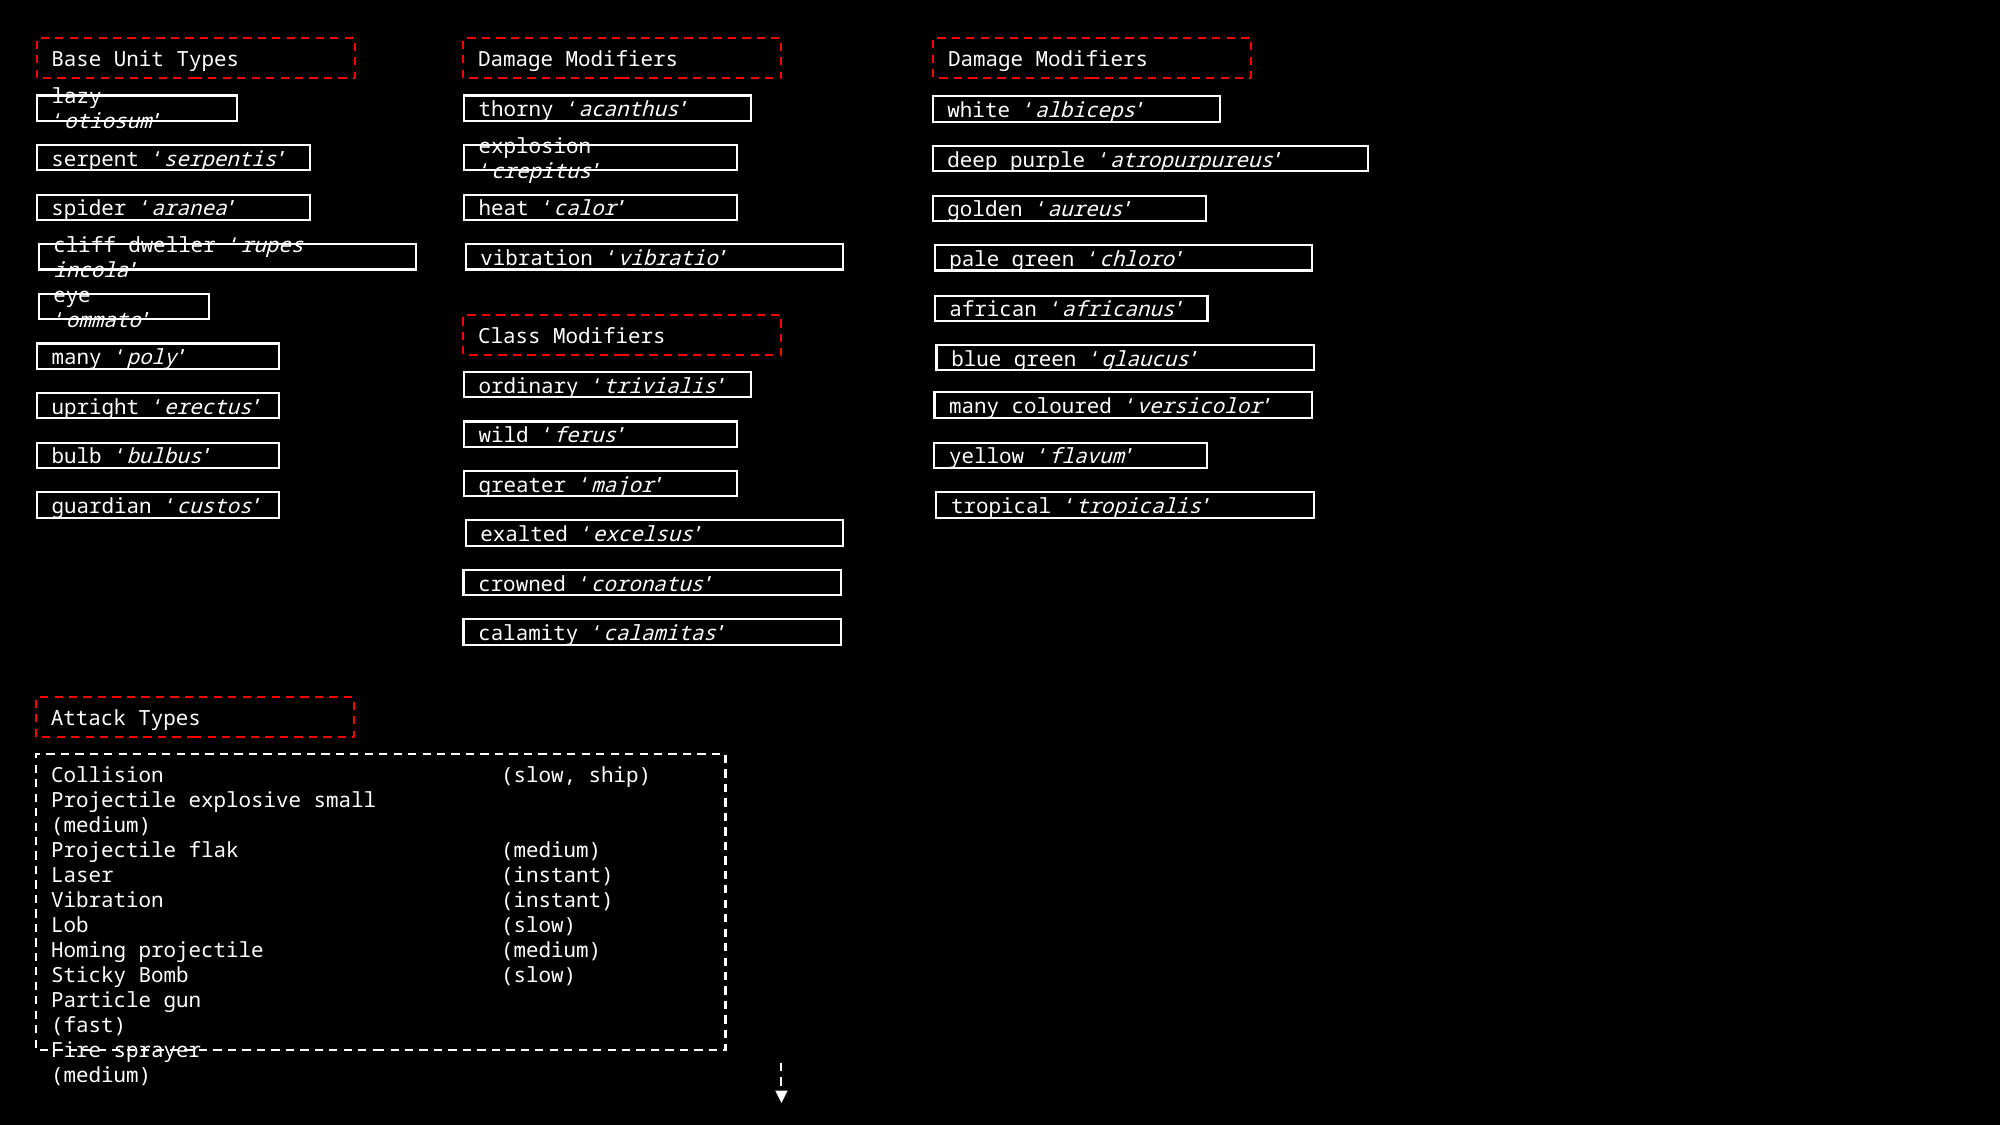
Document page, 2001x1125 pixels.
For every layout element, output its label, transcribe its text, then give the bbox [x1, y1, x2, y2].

text_box vibration ‘vibratio’ [465, 243, 844, 271]
text_box serpent ‘serpentis’ [36, 144, 311, 171]
text_box Damage Modifiers [933, 37, 1252, 78]
text_box many ‘poly’ [36, 342, 280, 370]
text_box tropical ‘tropicalis’ [935, 491, 1315, 519]
text_box yellow ‘flavum’ [933, 442, 1208, 469]
text_box explosion ‘crepitus’ [463, 144, 738, 171]
text_box golden ‘aureus’ [932, 195, 1207, 222]
text_box Damage Modifiers [463, 38, 782, 79]
text_box upright ‘erectus’ [36, 392, 280, 419]
text_box pale green ‘chloro’ [934, 244, 1313, 272]
text_box Base Unit Types [36, 38, 355, 79]
text_box lazy ‘otiosum’ [36, 94, 238, 122]
text_box Attack Types [36, 697, 355, 737]
text_box bulb ‘bulbus’ [36, 442, 280, 469]
text_box calamity ‘calamitas’ [462, 618, 842, 646]
text_box eye ‘ommato’ [38, 293, 210, 320]
text_box many coloured ‘versicolor’ [933, 391, 1313, 419]
text_box Class Modifiers [463, 314, 782, 355]
text_box Collision (slow, ship) Projectile explosive small (medium) Projectile flak (medium) Laser (instant) Vibration (instant) Lob (slow) Homing projectile (medium) Sticky Bomb (slow) Particle gun (fast) Fire sprayer (medium) [35, 753, 727, 1051]
text_box heat ‘calor’ [463, 194, 738, 221]
text_box cliff dweller ‘rupes incola’ [38, 243, 417, 271]
text_box exalted ‘excelsus’ [465, 519, 844, 547]
text_box thorny ‘acanthus’ [463, 94, 752, 122]
text_box african ‘africanus’ [934, 295, 1209, 322]
text_box spider ‘aranea’ [36, 194, 311, 221]
text_box crowned ‘coronatus’ [462, 569, 842, 596]
text_box white ‘albiceps’ [932, 95, 1221, 123]
text_box greater ‘major’ [463, 470, 738, 497]
text_box guardian ‘custos’ [36, 491, 280, 519]
text_box ordinary ‘trivialis’ [463, 371, 752, 398]
text_box blue green ‘glaucus’ [935, 344, 1315, 371]
text_box deep purple ‘atropurpureus’ [932, 145, 1369, 172]
text_box wild ‘ferus’ [463, 420, 738, 448]
